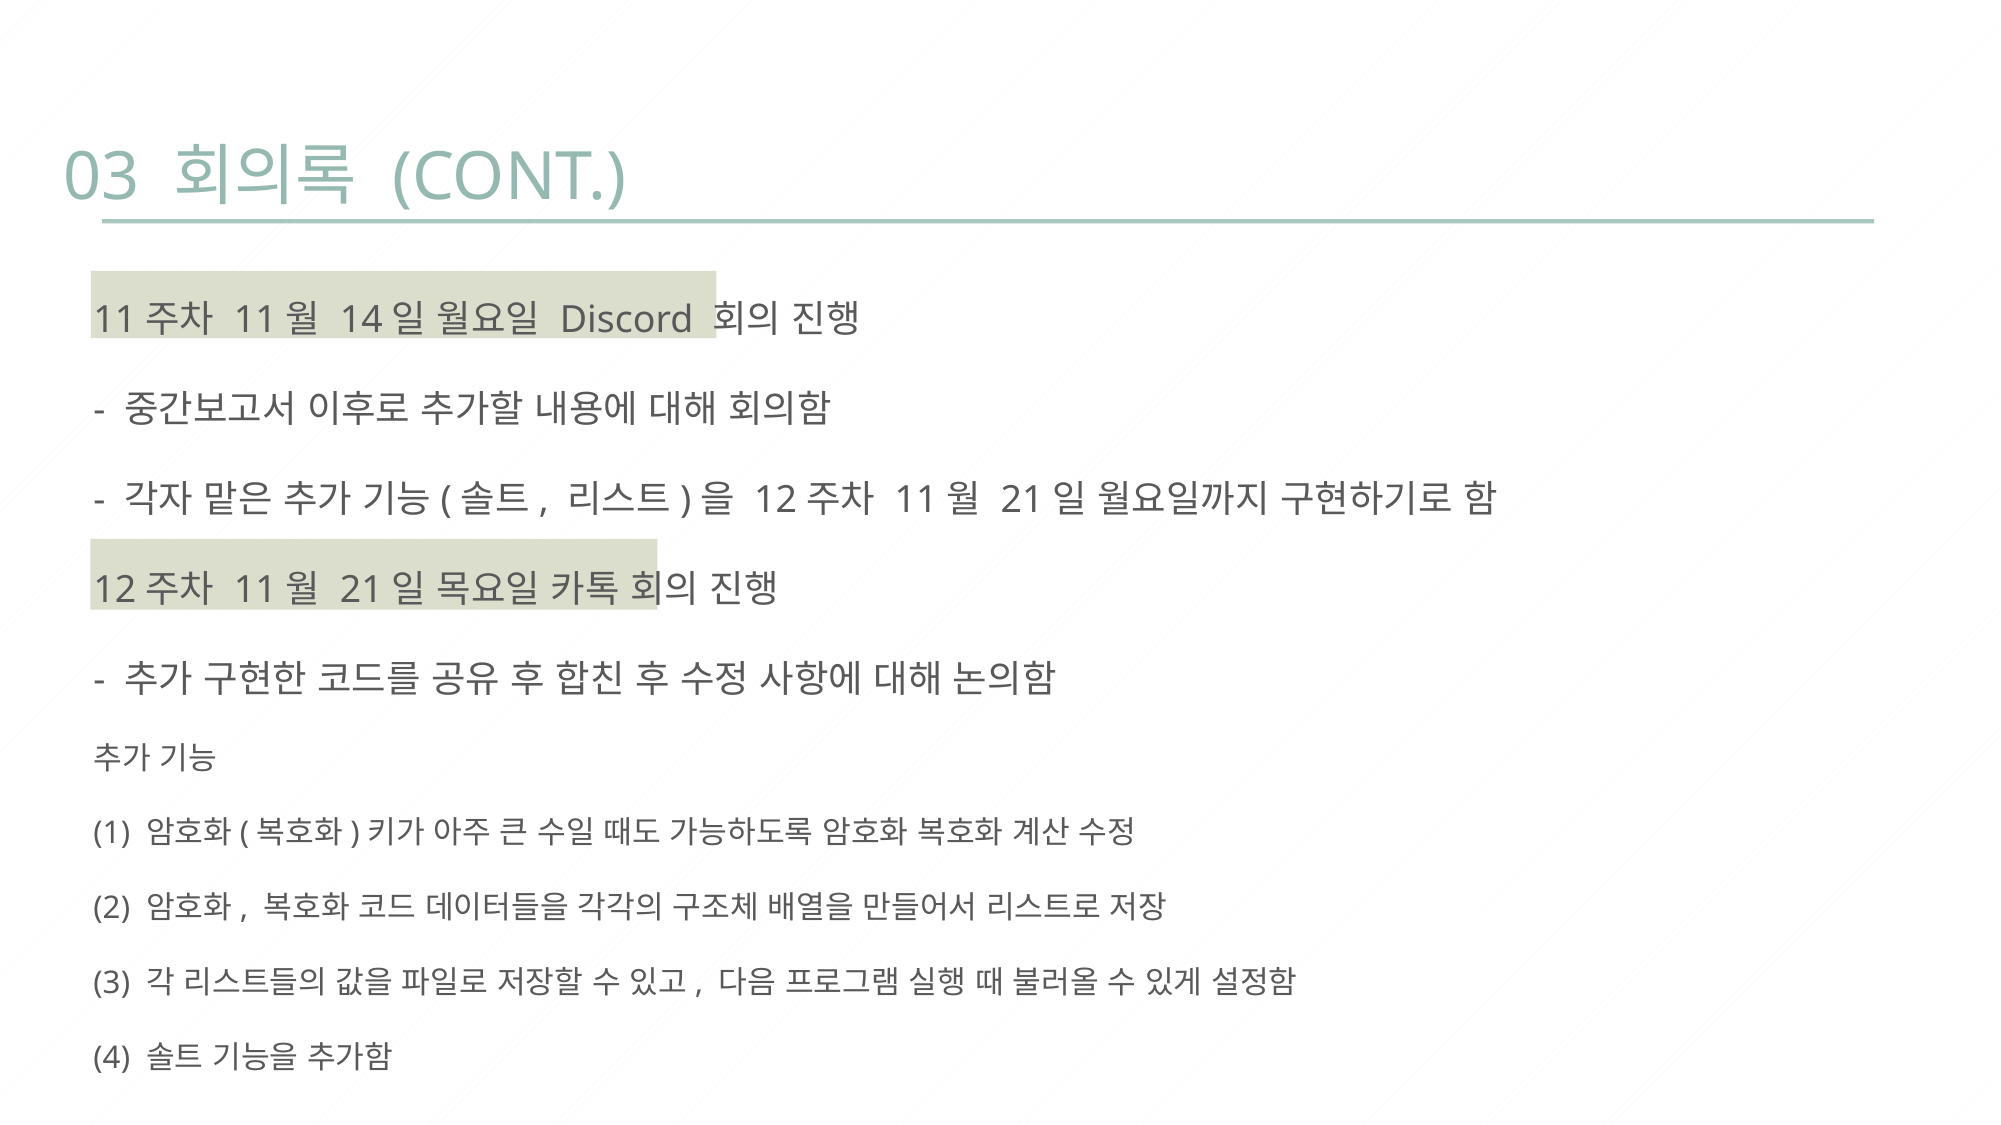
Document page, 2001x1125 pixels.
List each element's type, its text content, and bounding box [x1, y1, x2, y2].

text_box 11주차 11월 14일 월요일 Discord 회의 진행 - 중간보고서 이후로 추가할 내용에 대해 회의함 - 각자 맡은 추가 기능(솔트, 리스트)을 12주차 11월 21일 월요일까지 구현하기로 함 12주차 11월 21일 목요일 카톡 회의 진행 - 추가 구현한 코드를 공유 후 합친 후 수정 사항에 대해 논의함 추가 기능 (1) 암호화(복호화)키가 아주 큰 수일 때도 가능하도록 암호화 복호화 계산 수정 (2) 암호화, 복호화 코드 데이터들을 각각의 구조체 배열을 만들어서 리스트로 저장 (3) 각 리스트들의 값을 파일로 저장할 수 있고, 다음 프로그램 실행 때 불러올 수 있게 설정함 (4) 솔트 기능을 추가함 [78, 243, 1874, 1125]
text_box 03 회의록 (CONT.) [48, 125, 642, 221]
